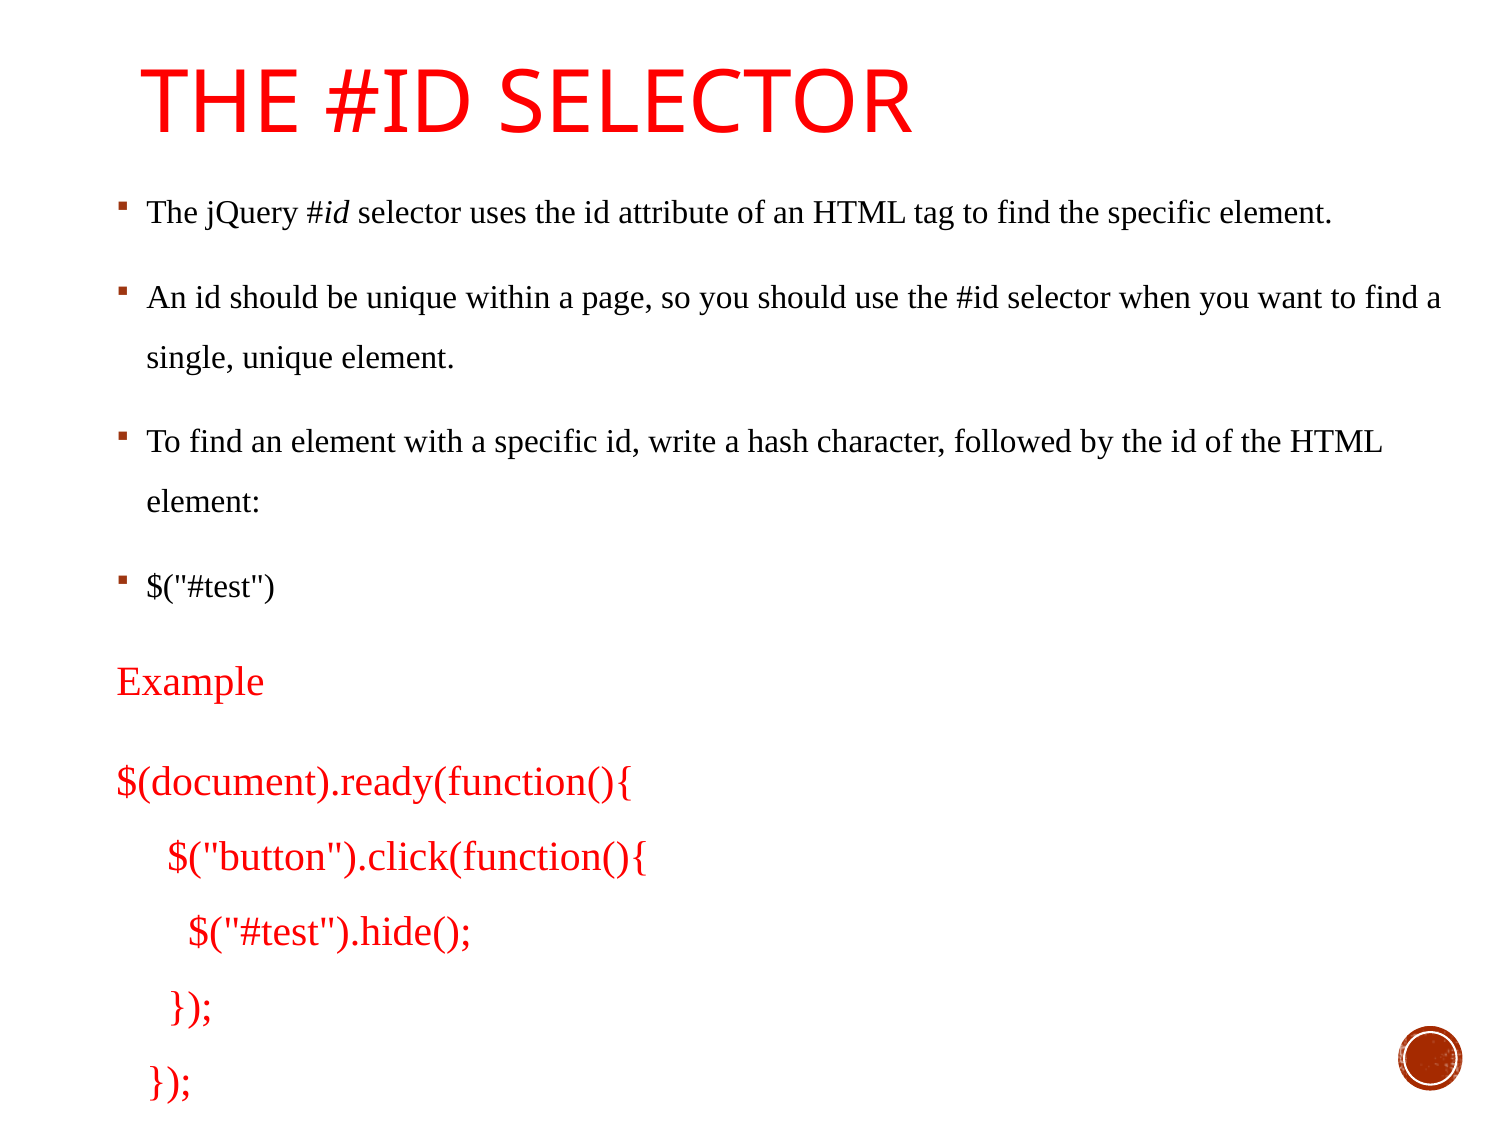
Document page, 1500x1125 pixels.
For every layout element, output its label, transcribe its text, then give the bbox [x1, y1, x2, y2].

list The jQuery #id selector uses the id attribute of an HTML tag to find the specific element. An id should be unique within a page, so you should use the #id selector when you want to find a single, unique element. To find an element with a specific id, write a hash character, followed by the id of the HTML element: $("#test") Example $(document).ready(function(){ $("button").click(function(){ $("#test").hide(); }); }); [101, 162, 1500, 729]
title The #id Selector [125, 20, 1400, 162]
